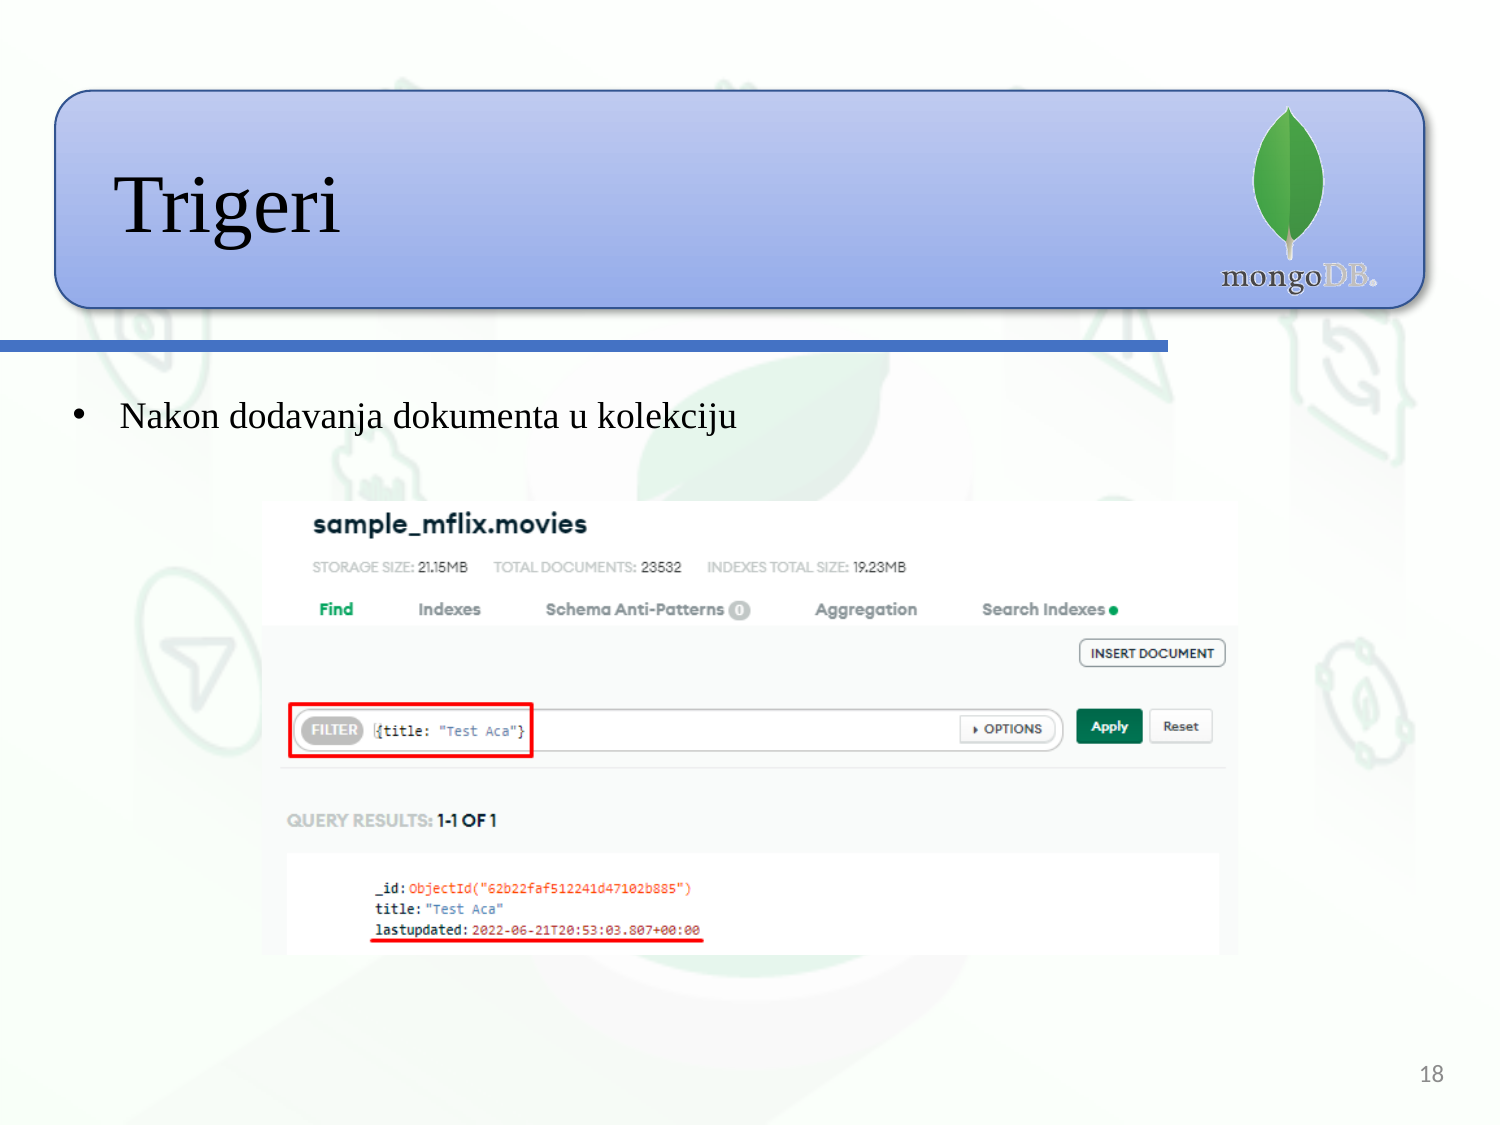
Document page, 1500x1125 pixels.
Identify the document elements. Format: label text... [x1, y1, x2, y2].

picture [261, 501, 1239, 955]
text_box [54, 89, 1426, 310]
text_box Nakon dodavanja dokumenta u kolekciju [57, 383, 753, 444]
slide_number 18 [1122, 1042, 1460, 1103]
text_box Trigeri [98, 141, 357, 257]
picture [1189, 98, 1392, 301]
